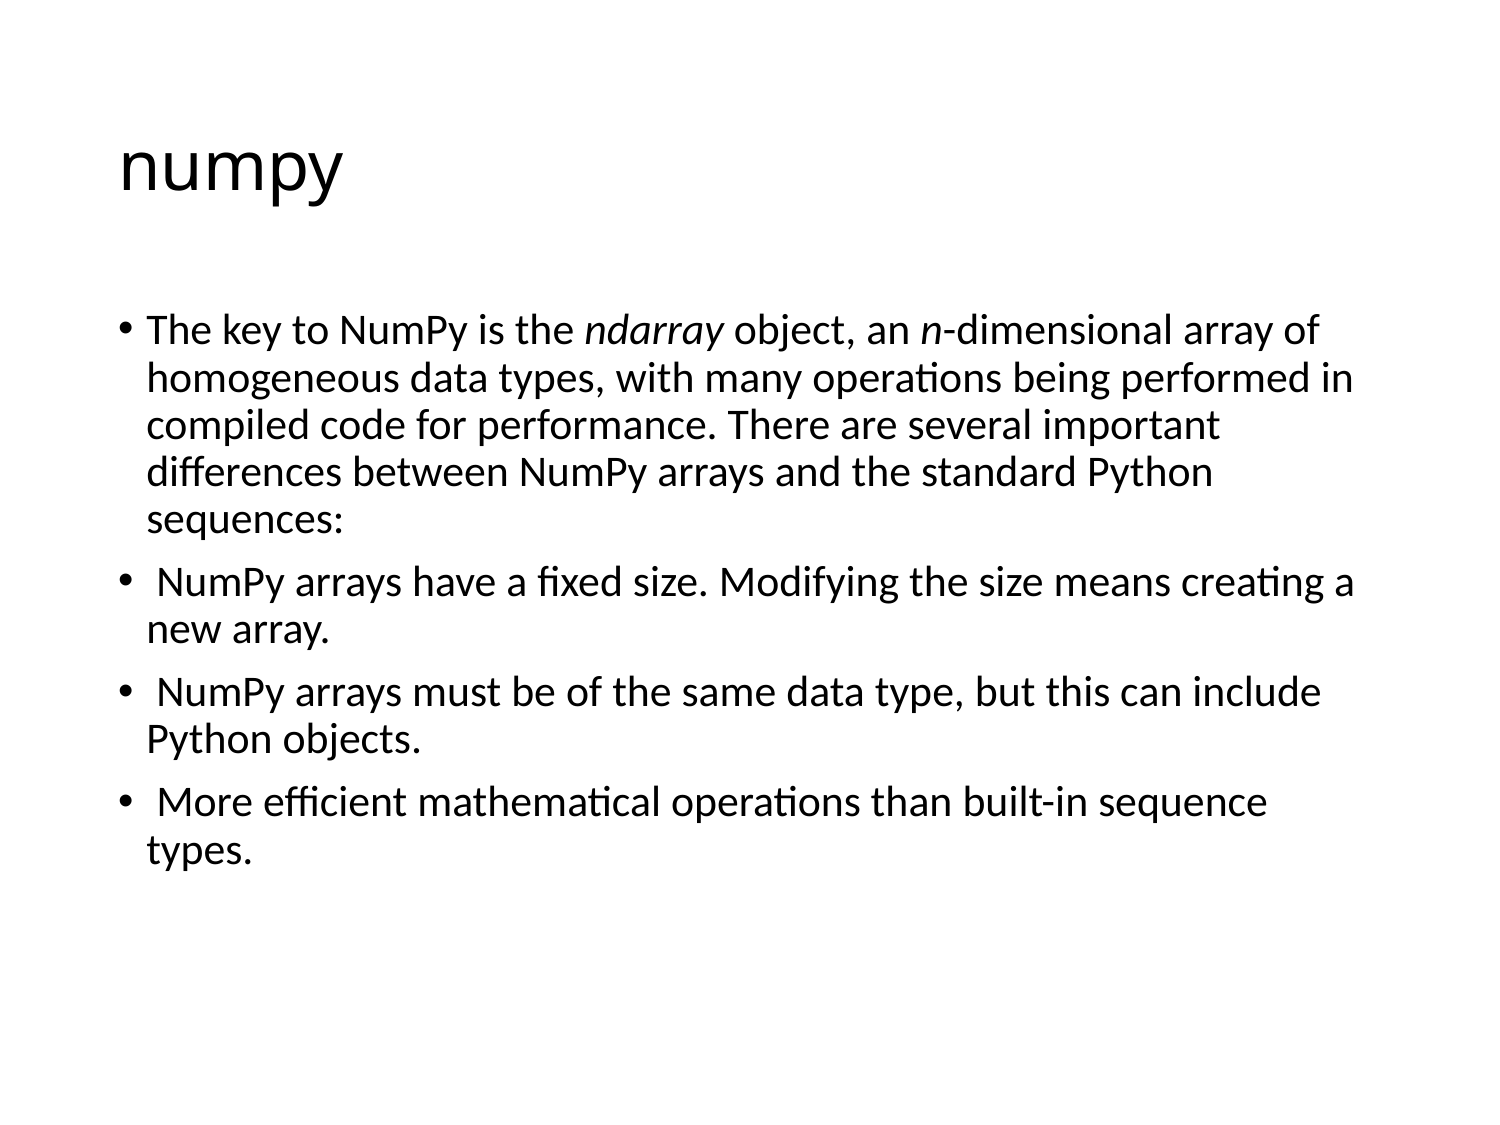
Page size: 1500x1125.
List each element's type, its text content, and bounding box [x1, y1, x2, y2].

list The key to NumPy is the ndarray object, an n-dimensional array of homogeneous data types, with many operations being performed in compiled code for performance. There are several important differences between NumPy arrays and the standard Python sequences: NumPy arrays have a fixed size. Modifying the size means creating a new array. NumPy arrays must be of the same data type, but this can include Python objects. More efficient mathematical operations than built-in sequence types. [103, 299, 1397, 1014]
title numpy [103, 59, 1397, 278]
